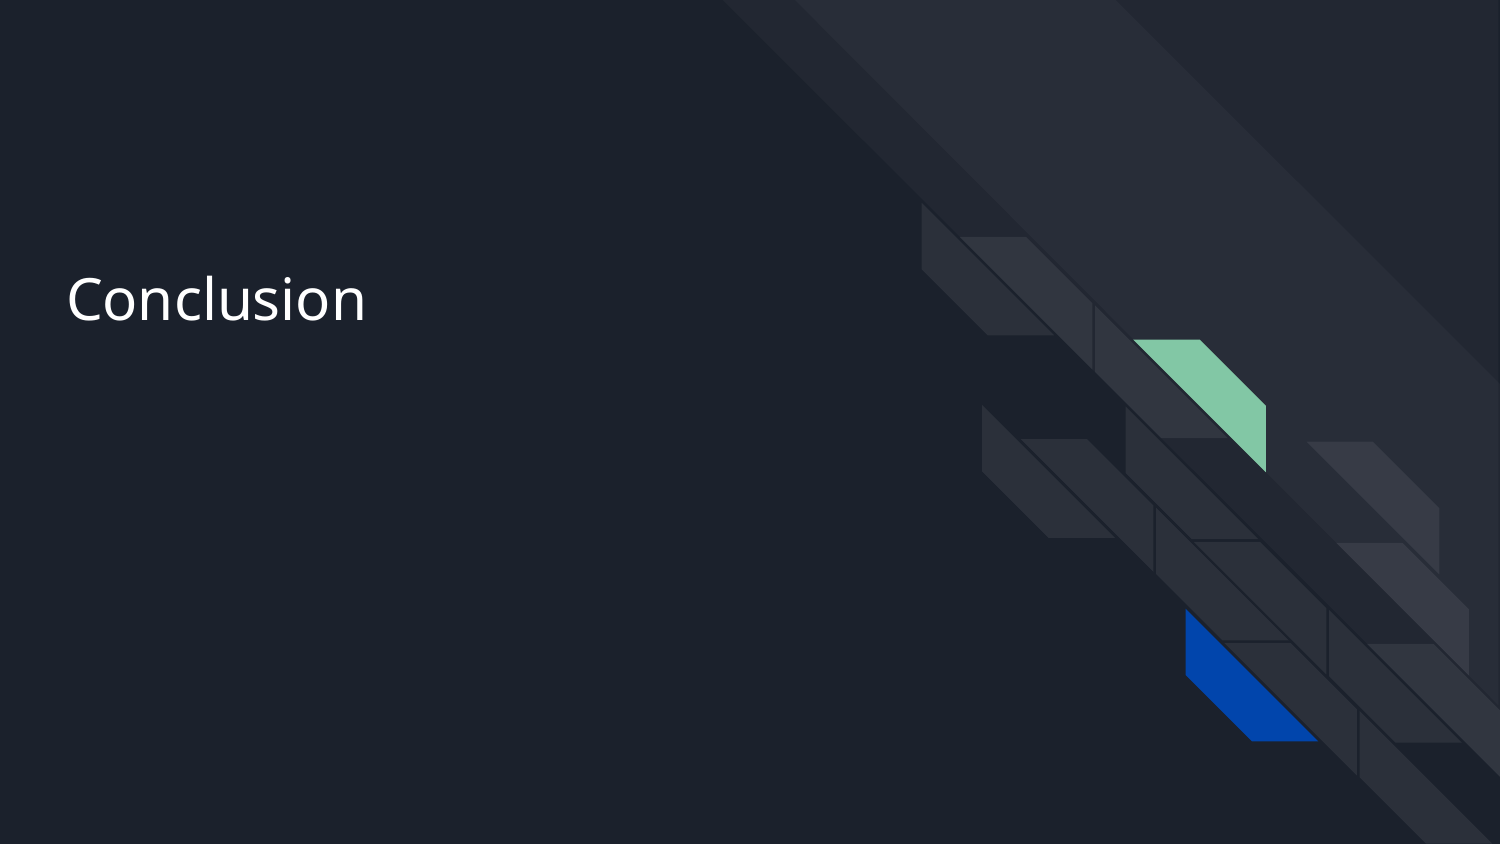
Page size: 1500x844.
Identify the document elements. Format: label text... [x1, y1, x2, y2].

title Conclusion [51, 227, 1449, 366]
